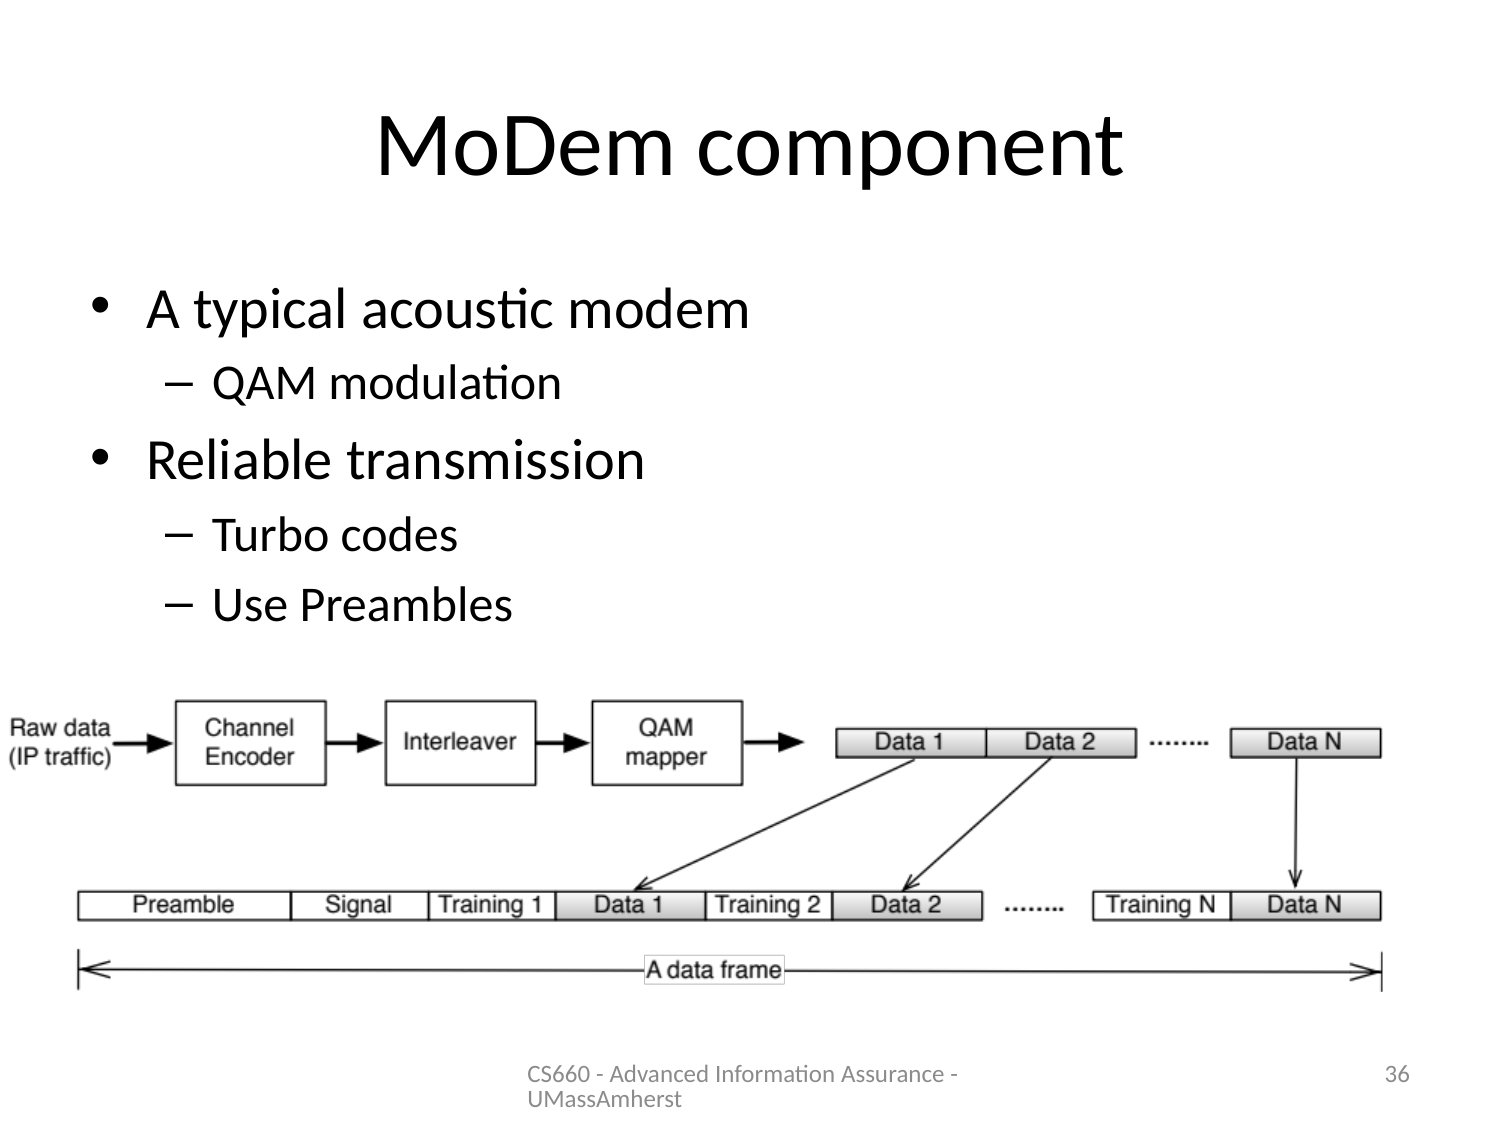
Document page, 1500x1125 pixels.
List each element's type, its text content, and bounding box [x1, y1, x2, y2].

footer CS660 - Advanced Information Assurance - UMassAmherst [512, 1042, 988, 1103]
title MoDem component [75, 45, 1425, 233]
slide_number 36 [1074, 1042, 1425, 1103]
list A typical acoustic modem QAM modulation Reliable transmission Turbo codes Use Preambles [75, 262, 1425, 1005]
picture [3, 695, 1383, 992]
